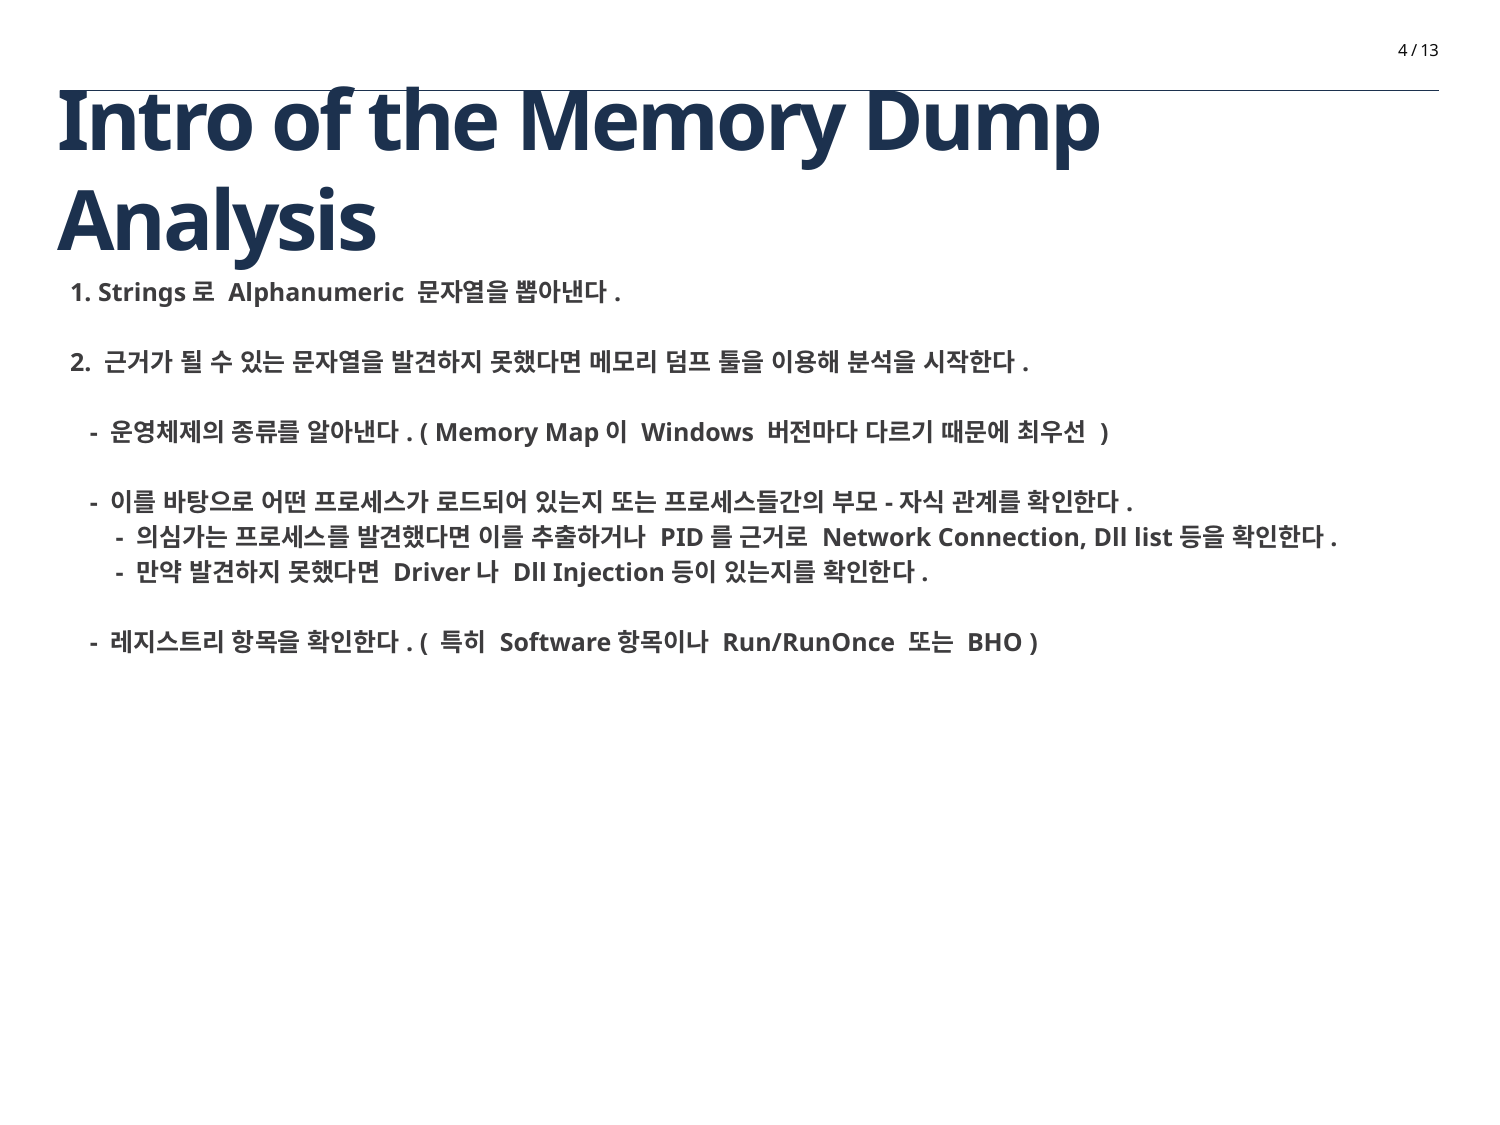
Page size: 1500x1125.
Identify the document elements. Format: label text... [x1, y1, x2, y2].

text_box 4 / 13 [1193, 32, 1454, 70]
text_box 1. Strings로 Alphanumeric 문자열을 뽑아낸다. 2. 근거가 될 수 있는 문자열을 발견하지 못했다면 메모리 덤프 툴을 이용해 분석을 시작한다. - 운영체제의 종류를 알아낸다. ( Memory Map이 Windows 버전마다 다르기 때문에 최우선 ) - 이를 바탕으로 어떤 프로세스가 로드되어 있는지 또는 프로세스들간의 부모-자식 관계를 확인한다. - 의심가는 프로세스를 발견했다면 이를 추출하거나 PID를 근거로 Network Connection, Dll list등을 확인한다. - 만약 발견하지 못했다면 Driver나 Dll Injection등이 있는지를 확인한다. - 레지스트리 항목을 확인한다. ( 특히 Software항목이나 Run/RunOnce 또는 BHO ) [55, 269, 1445, 888]
title Intro of the Memory Dump Analysis [42, 114, 1437, 220]
